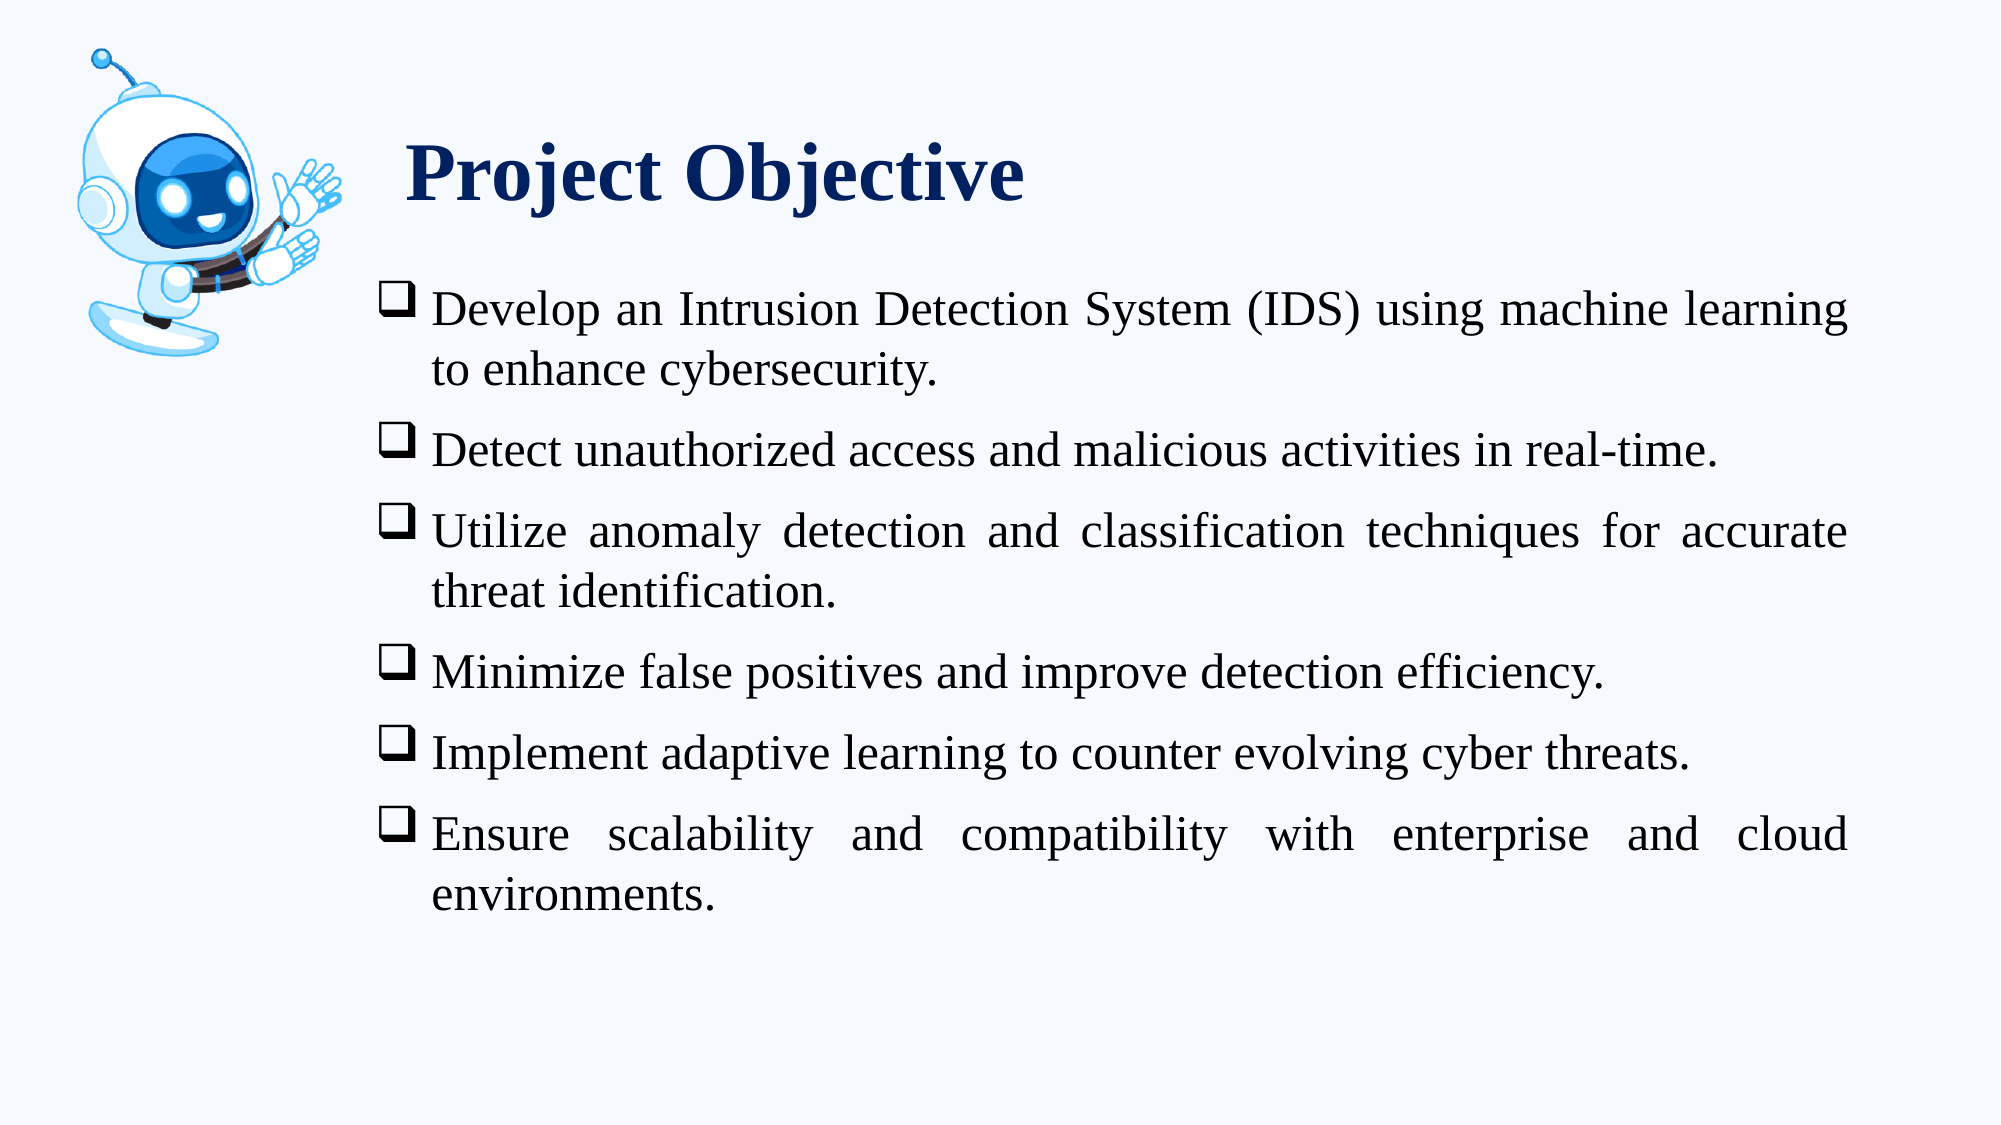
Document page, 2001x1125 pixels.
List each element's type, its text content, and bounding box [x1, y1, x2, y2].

text_box Project Objective [444, 110, 1217, 184]
text_box Develop an Intrusion Detection System (IDS) using machine learning to enhance cybersecurity. Detect unauthorized access and malicious activities in real-time. Utilize anomaly detection and classification techniques for accurate threat identification. Minimize false positives and improve detection efficiency. Implement adaptive learning to counter evolving cyber threats. Ensure scalability and compatibility with enterprise and cloud environments. [360, 268, 1865, 977]
picture [16, 0, 444, 411]
